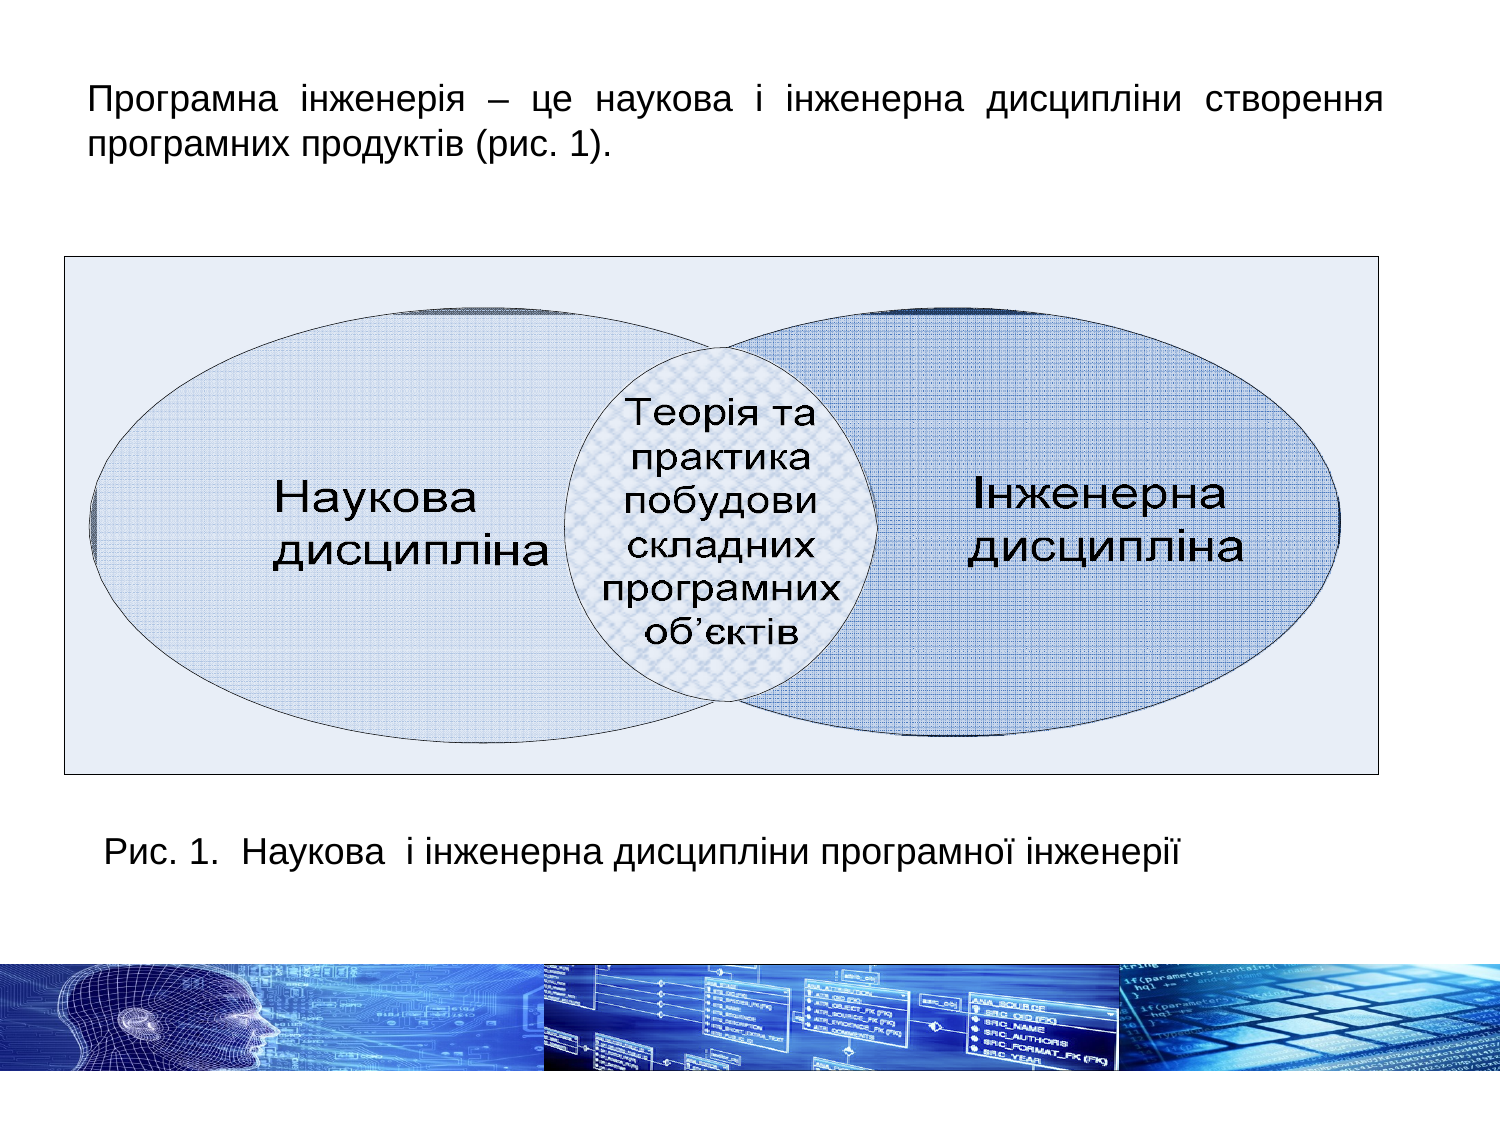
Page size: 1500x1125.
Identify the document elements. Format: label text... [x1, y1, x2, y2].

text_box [0, 963, 1500, 1071]
text_box Рис. 1. Наукова і інженерна дисципліни програмної інженерії [88, 774, 1436, 880]
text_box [63, 255, 1380, 776]
text_box Програмна інженерія – це наукова і інженерна дисципліни створення програмних продуктів (рис. 1). [72, 66, 1400, 172]
